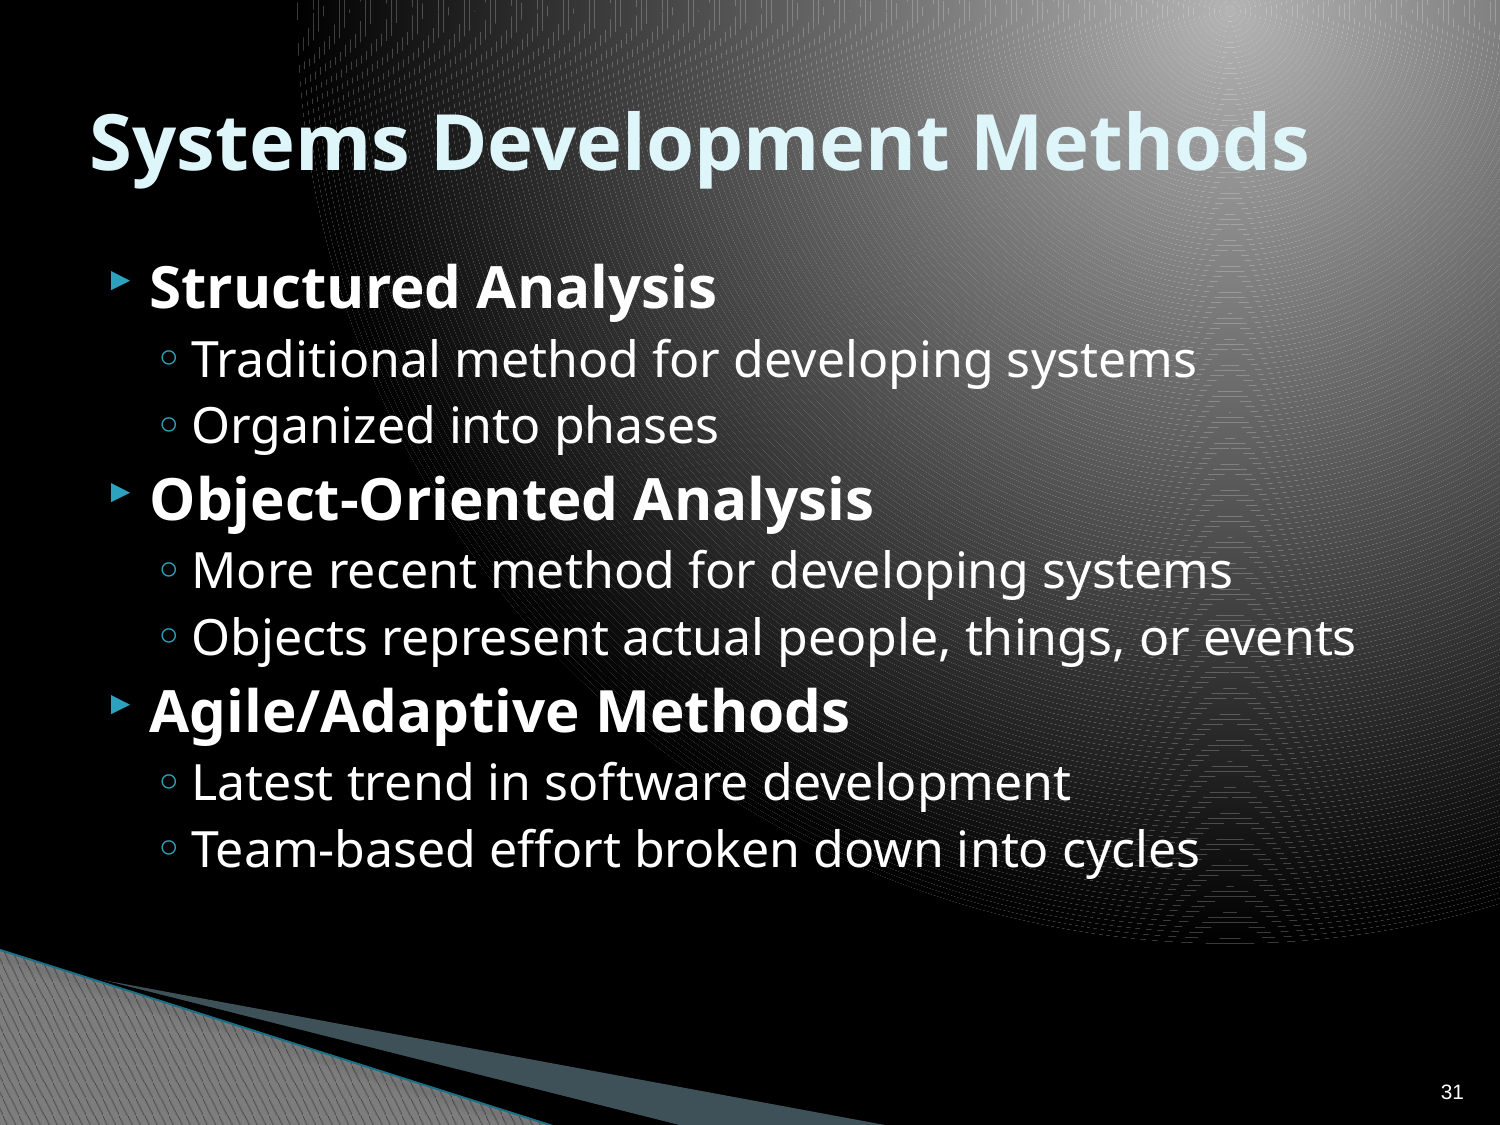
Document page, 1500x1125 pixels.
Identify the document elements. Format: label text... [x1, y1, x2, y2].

picture [0, 952, 543, 1125]
slide_number 31 [1418, 1051, 1479, 1112]
title Systems Development Methods [75, 45, 1425, 233]
list Structured Analysis Traditional method for developing systems Organized into phases Object-Oriented Analysis More recent method for developing systems Objects represent actual people, things, or events Agile/Adaptive Methods Latest trend in software development Team-based effort broken down into cycles [75, 243, 1438, 986]
